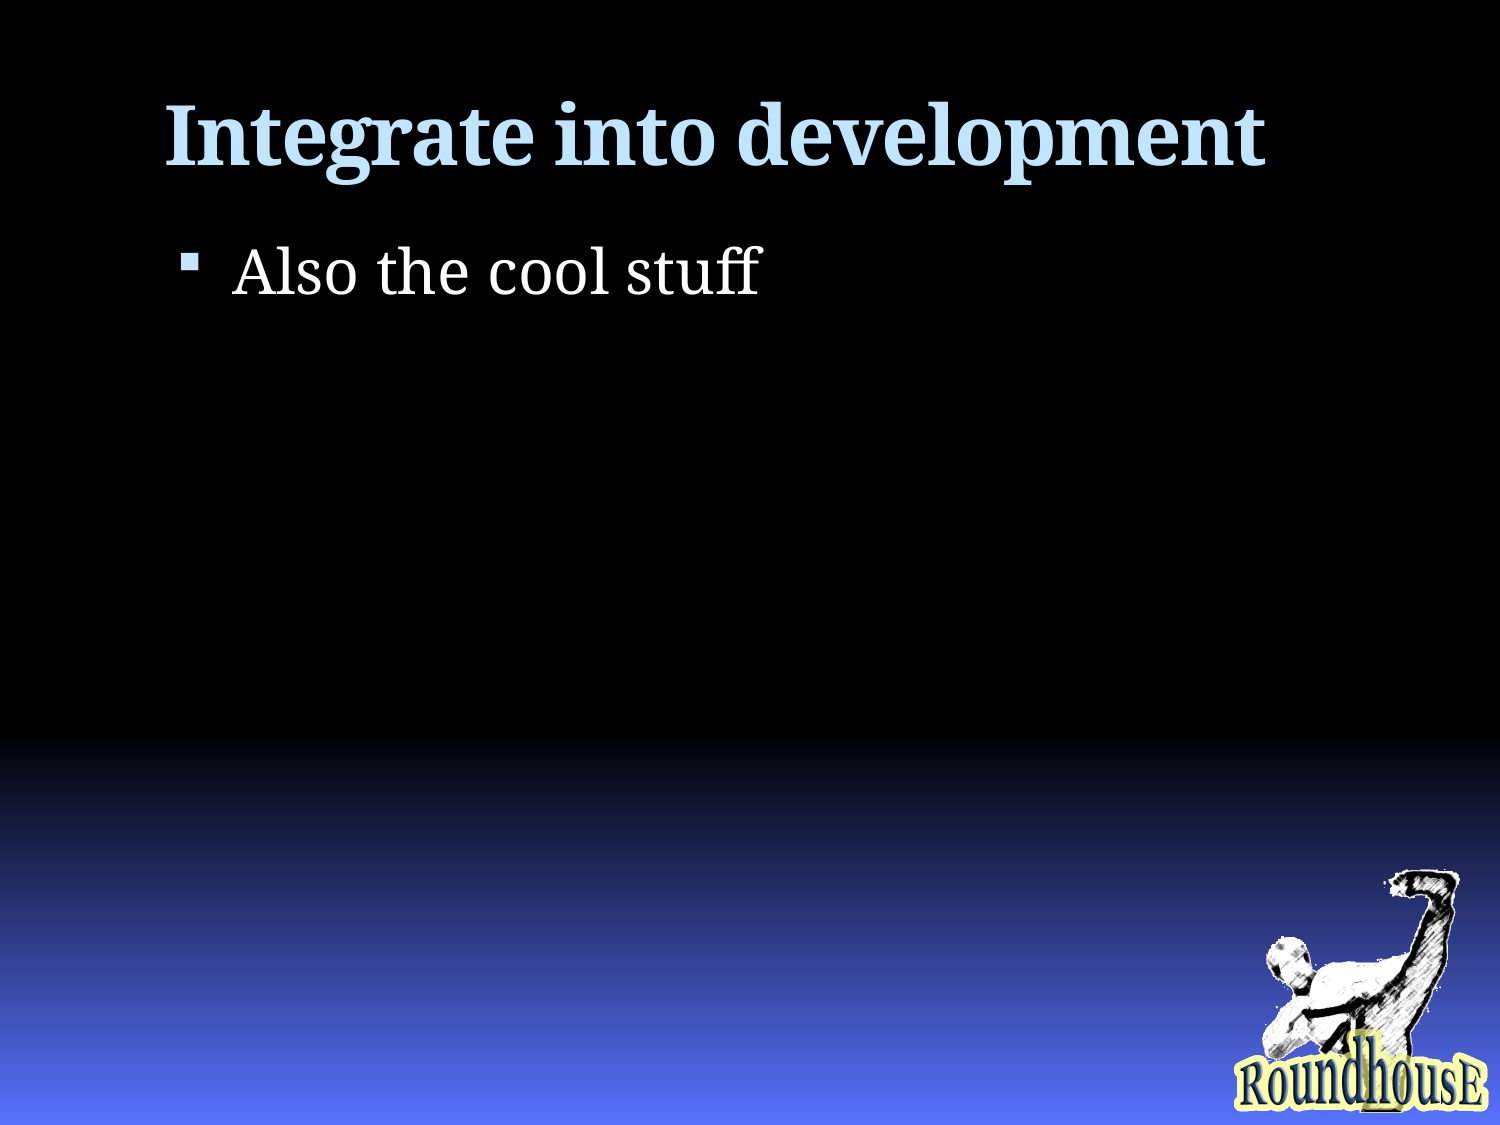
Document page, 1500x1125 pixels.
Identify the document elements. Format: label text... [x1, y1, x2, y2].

picture [1218, 857, 1499, 1124]
title Integrate into development [150, 75, 1425, 224]
list Also the cool stuff [150, 224, 1425, 975]
